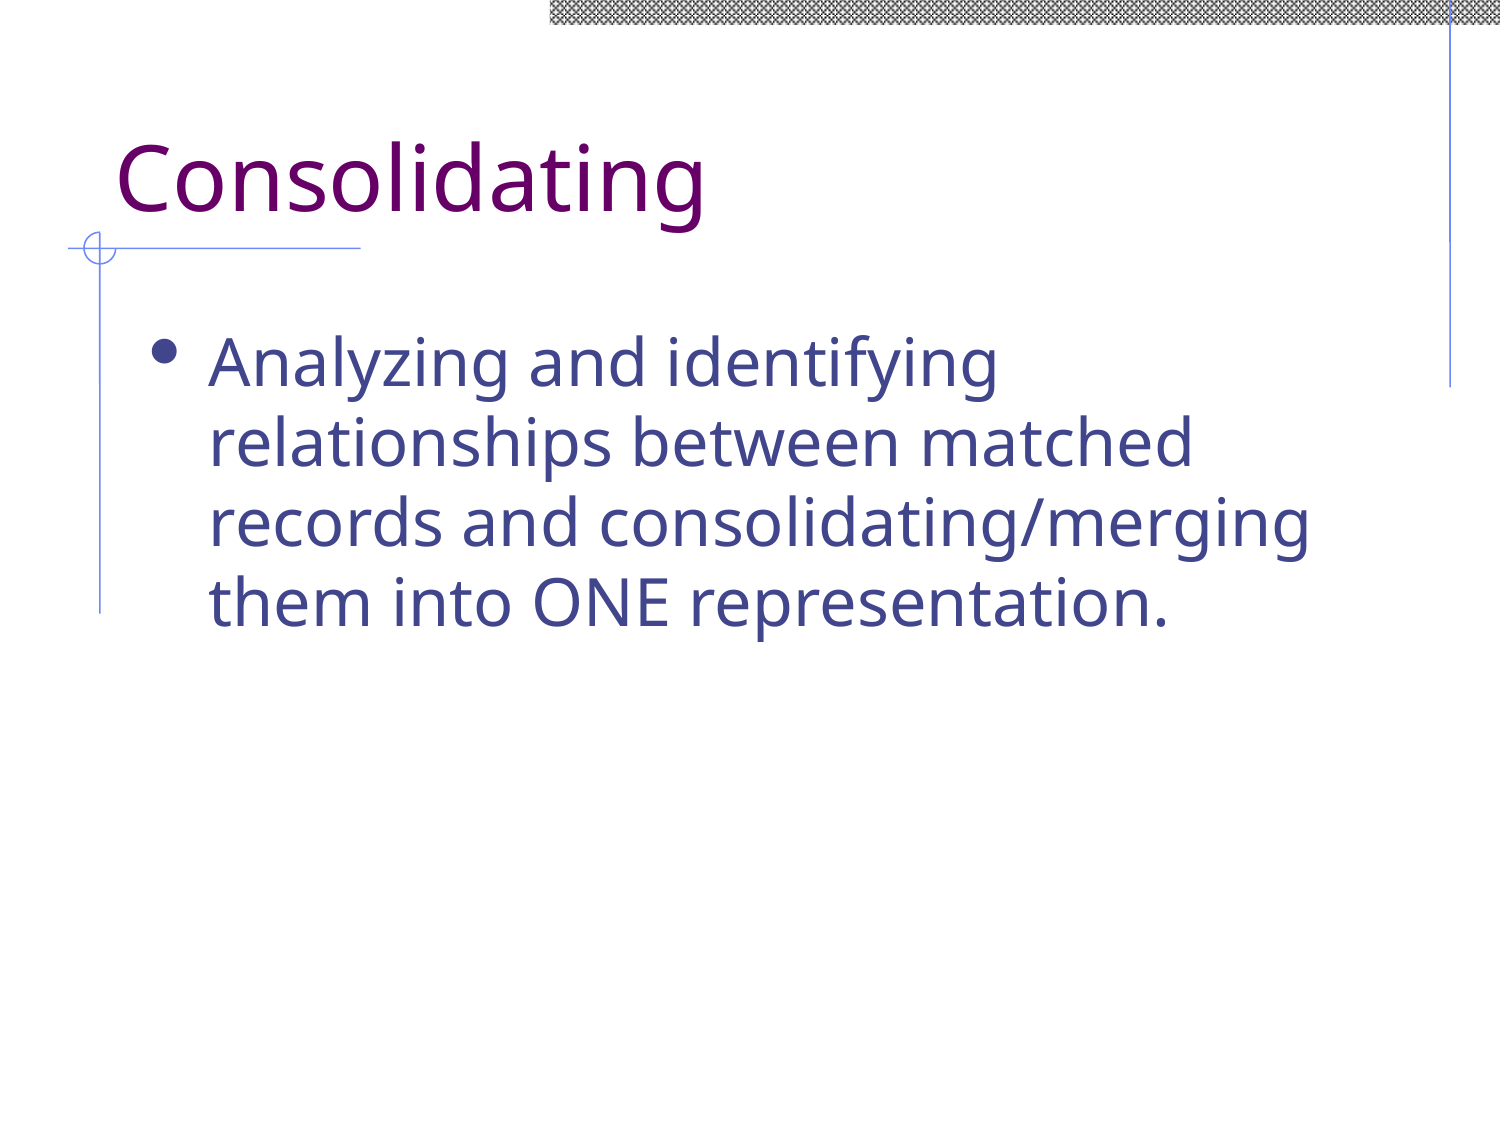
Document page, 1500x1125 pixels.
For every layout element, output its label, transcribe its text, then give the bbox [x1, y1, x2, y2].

title Consolidating [99, 137, 1375, 238]
list Analyzing and identifying relationships between matched records and consolidating/merging them into ONE representation. [137, 312, 1413, 988]
picture [549, 0, 1449, 25]
picture [1451, 0, 1500, 25]
